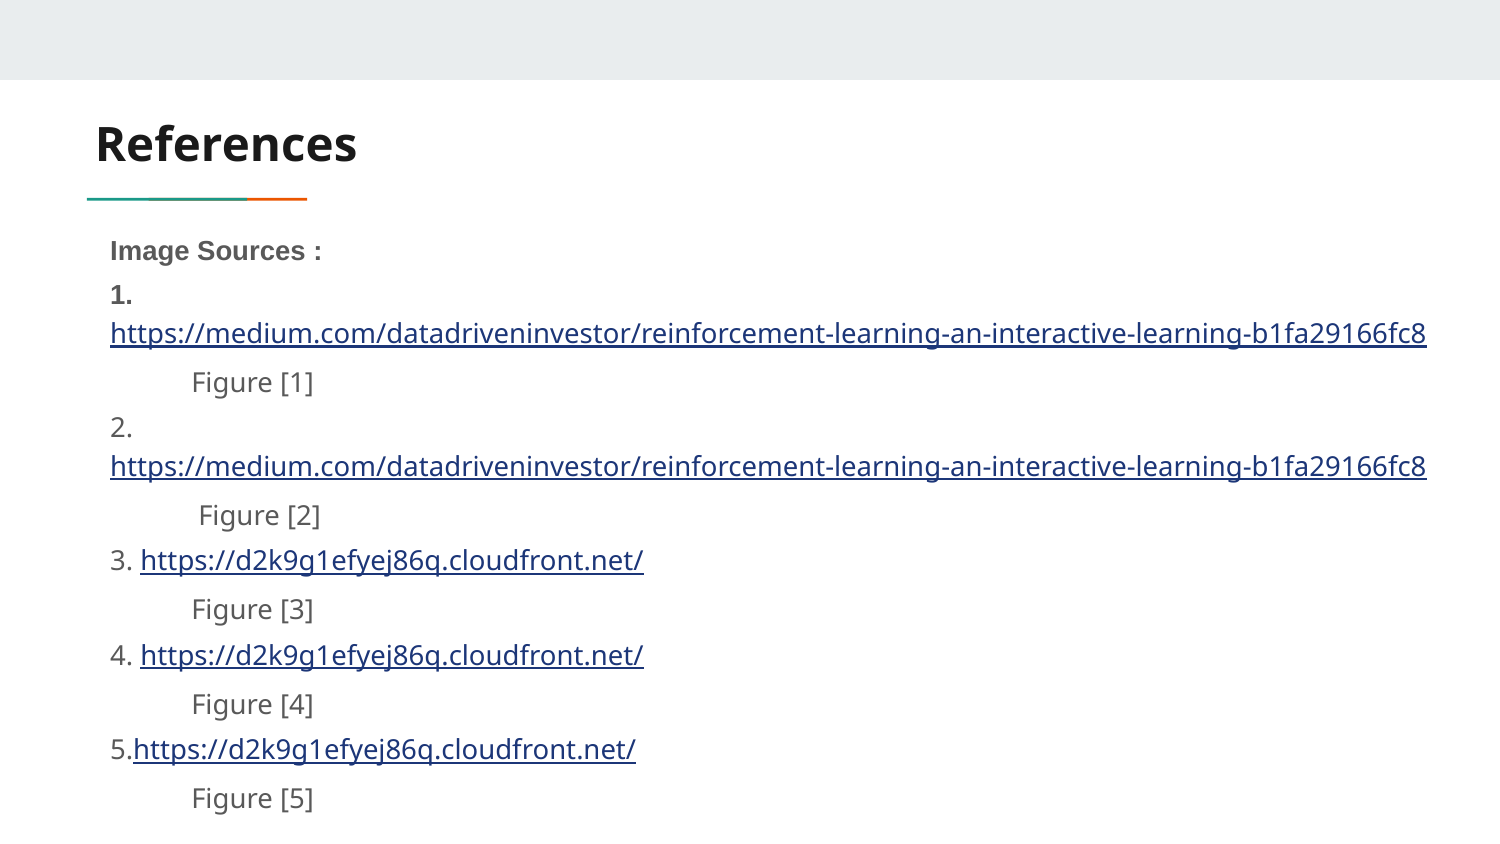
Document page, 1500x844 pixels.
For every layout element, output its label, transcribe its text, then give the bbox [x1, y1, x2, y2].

title References [79, 98, 1342, 187]
list Image Sources : 1.https://medium.com/datadriveninvestor/reinforcement-learning-an-interactive-learning-b1fa29166fc8 Figure [1] 2. https://medium.com/datadriveninvestor/reinforcement-learning-an-interactive-learning-b1fa29166fc8 Figure [2] 3. https://d2k9g1efyej86q.cloudfront.net/ Figure [3] 4. https://d2k9g1efyej86q.cloudfront.net/ Figure [4] 5.https://d2k9g1efyej86q.cloudfront.net/ Figure [5] [95, 212, 1446, 837]
